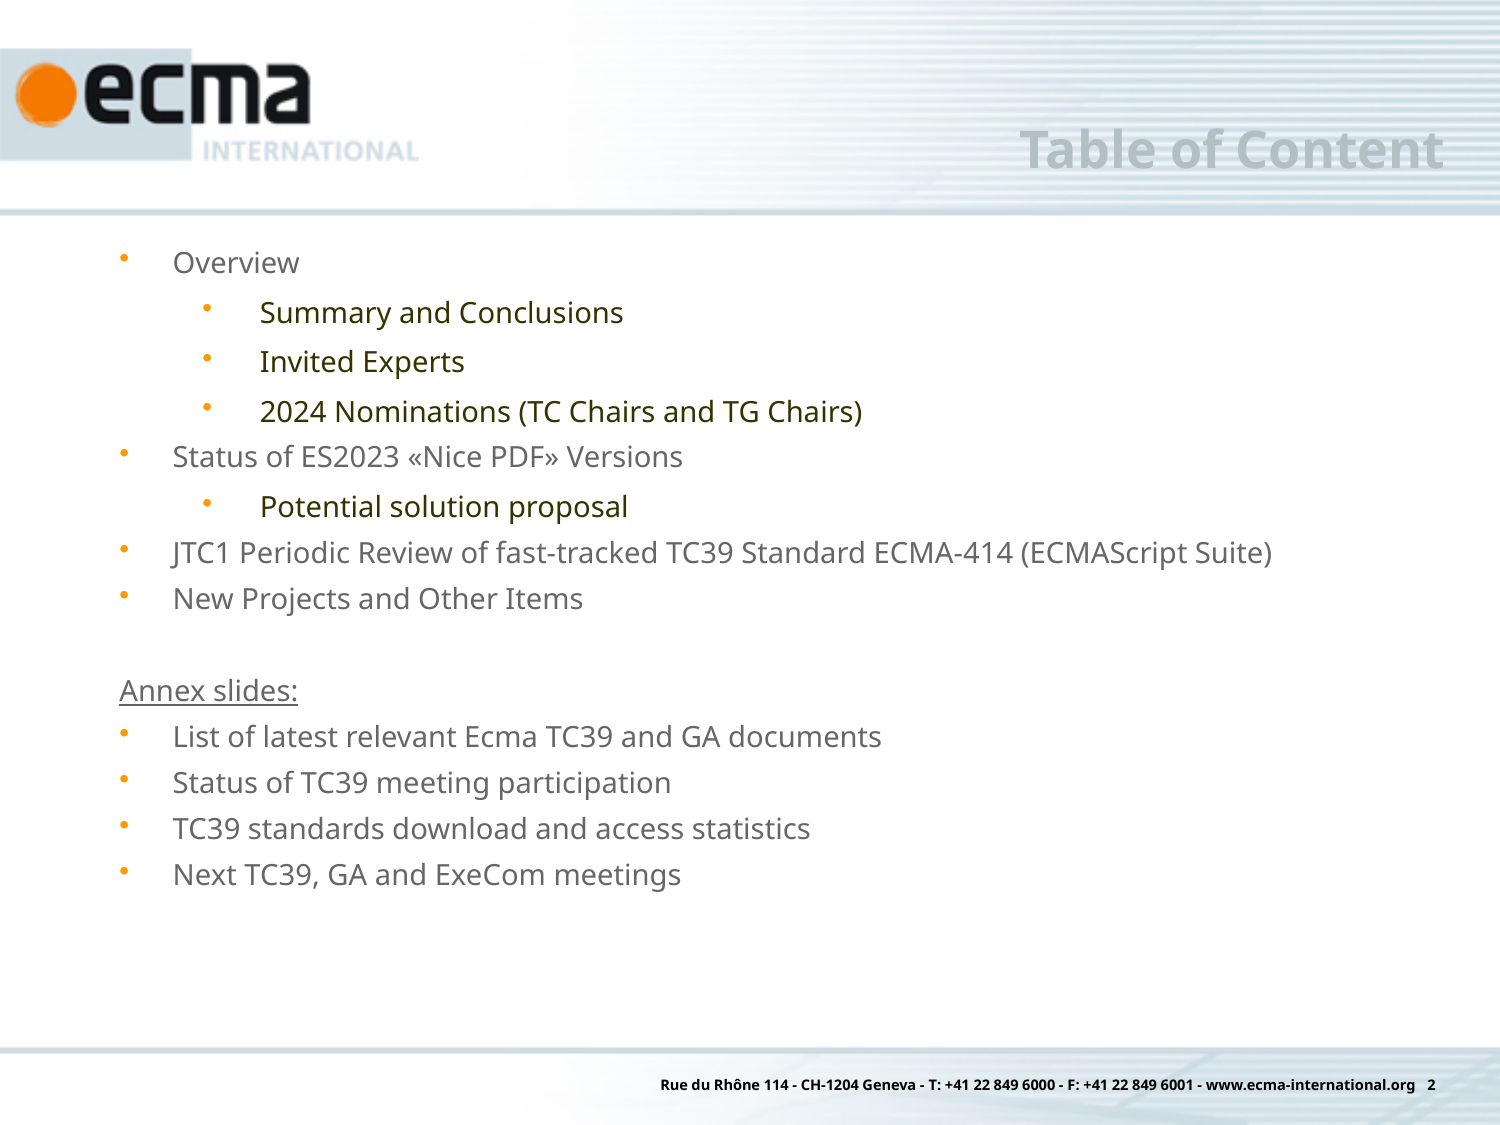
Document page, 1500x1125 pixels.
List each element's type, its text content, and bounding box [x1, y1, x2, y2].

title Table of Content [502, 41, 1461, 187]
list Overview Summary and Conclusions Invited Experts 2024 Nominations (TC Chairs and TG Chairs) Status of ES2023 «Nice PDF» Versions Potential solution proposal JTC1 Periodic Review of fast-tracked TC39 Standard ECMA-414 (ECMAScript Suite) New Projects and Other Items Annex slides: List of latest relevant Ecma TC39 and GA documents Status of TC39 meeting participation TC39 standards download and access statistics Next TC39, GA and ExeCom meetings [75, 240, 1425, 1073]
footer Rue du Rhône 114 - CH-1204 Geneva - T: +41 22 849 6000 - F: +41 22 849 6001 - www.ecma-international.org 2 [314, 1051, 1451, 1104]
picture [0, 0, 1500, 1125]
